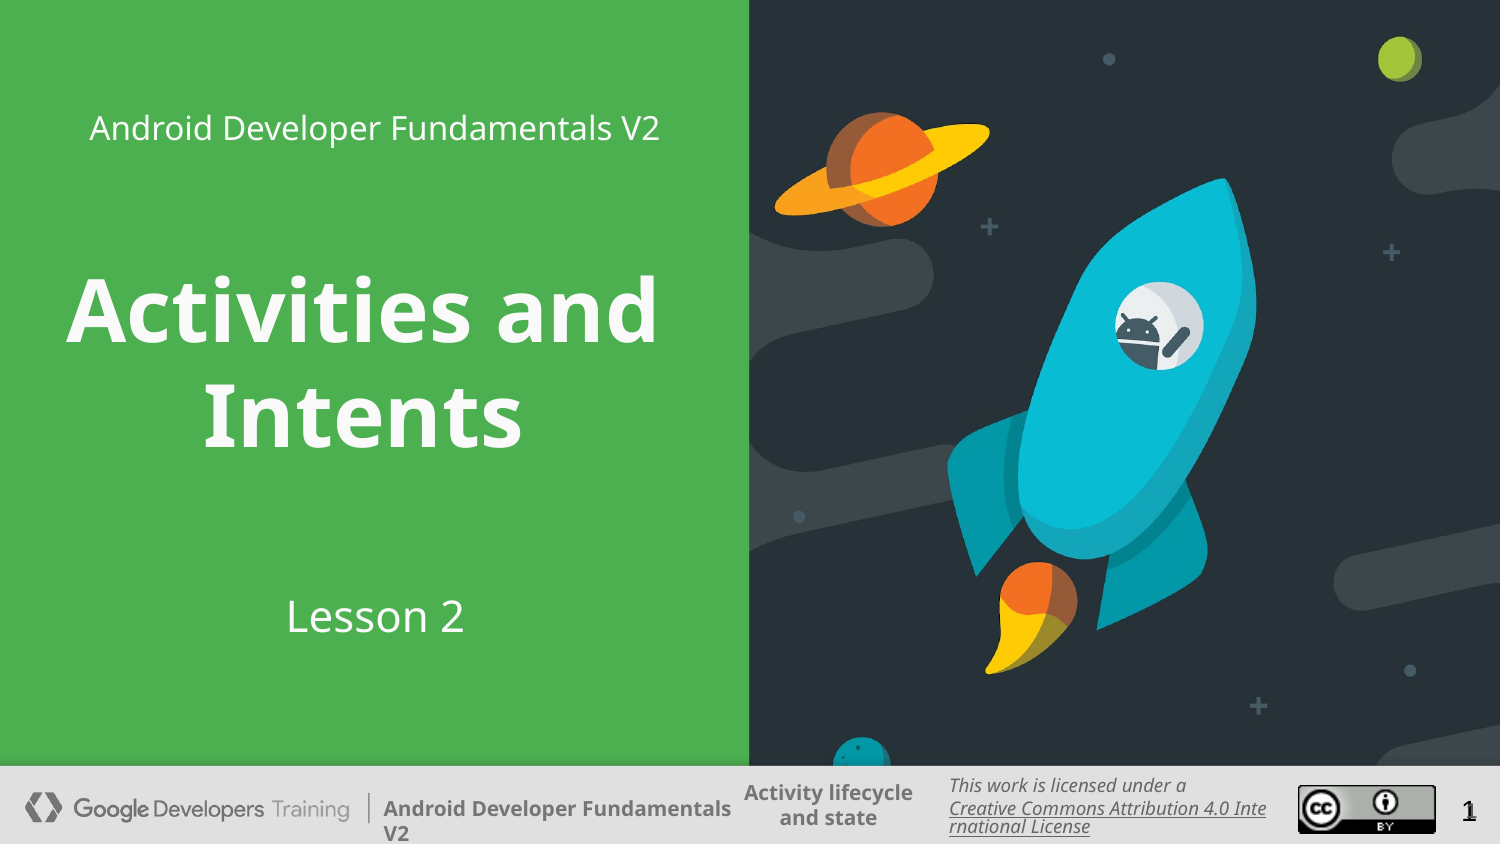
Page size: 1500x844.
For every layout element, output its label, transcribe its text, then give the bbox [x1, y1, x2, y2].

text_box Lesson 2 [43, 573, 708, 777]
title Activities and Intents [32, 236, 696, 480]
subtitle Android Developer Fundamentals V2 [43, 92, 708, 179]
picture [0, 0, 1500, 844]
slide_number 1 [1402, 777, 1493, 842]
